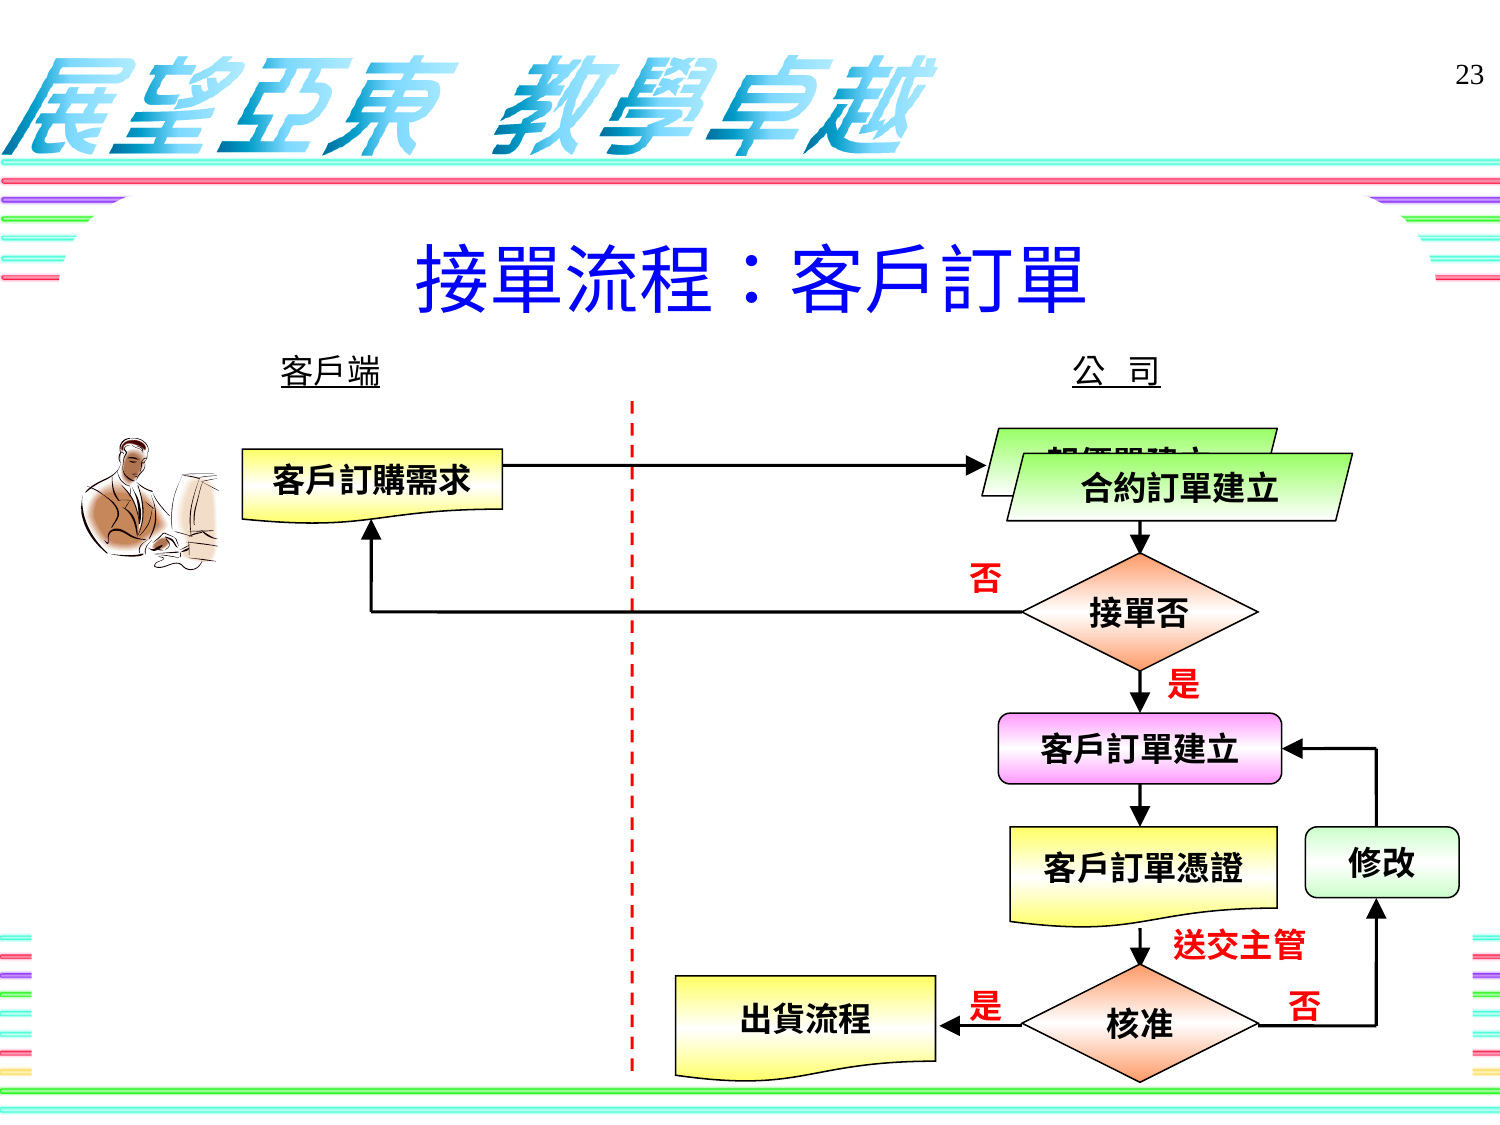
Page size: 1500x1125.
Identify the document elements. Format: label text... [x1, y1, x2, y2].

text_box 是 [939, 975, 1034, 1035]
text_box [1129, 928, 1151, 965]
title 接單流程：客戶訂單 [76, 208, 1427, 348]
text_box 核准 [1034, 964, 1258, 1083]
text_box 客戶端 [265, 342, 444, 398]
text_box 出貨流程 [675, 975, 936, 1081]
picture [0, 0, 1500, 1125]
text_box 客戶訂單建立 [998, 713, 1282, 784]
text_box [360, 519, 382, 611]
text_box [1129, 783, 1151, 827]
text_box 修改 [1305, 826, 1460, 898]
text_box 否 [1258, 975, 1353, 1035]
text_box [1366, 898, 1387, 1026]
slide_number 23 [1149, 42, 1500, 103]
text_box 合約訂單建立 [1004, 451, 1355, 523]
text_box 公 司 [1057, 342, 1235, 398]
text_box 送交主管 [1157, 902, 1323, 986]
text_box [1282, 738, 1377, 759]
text_box 客戶訂單憑證 [1010, 826, 1278, 927]
text_box 報價單建立 [979, 426, 1280, 498]
text_box [1129, 523, 1151, 556]
text_box [1129, 692, 1136, 706]
text_box 接單否 [1021, 553, 1259, 670]
text_box 否 [939, 547, 1034, 607]
text_box [502, 455, 987, 476]
text_box 是 [1136, 653, 1232, 713]
text_box [31, 345, 1473, 1077]
text_box 客戶訂購需求 [242, 449, 503, 524]
